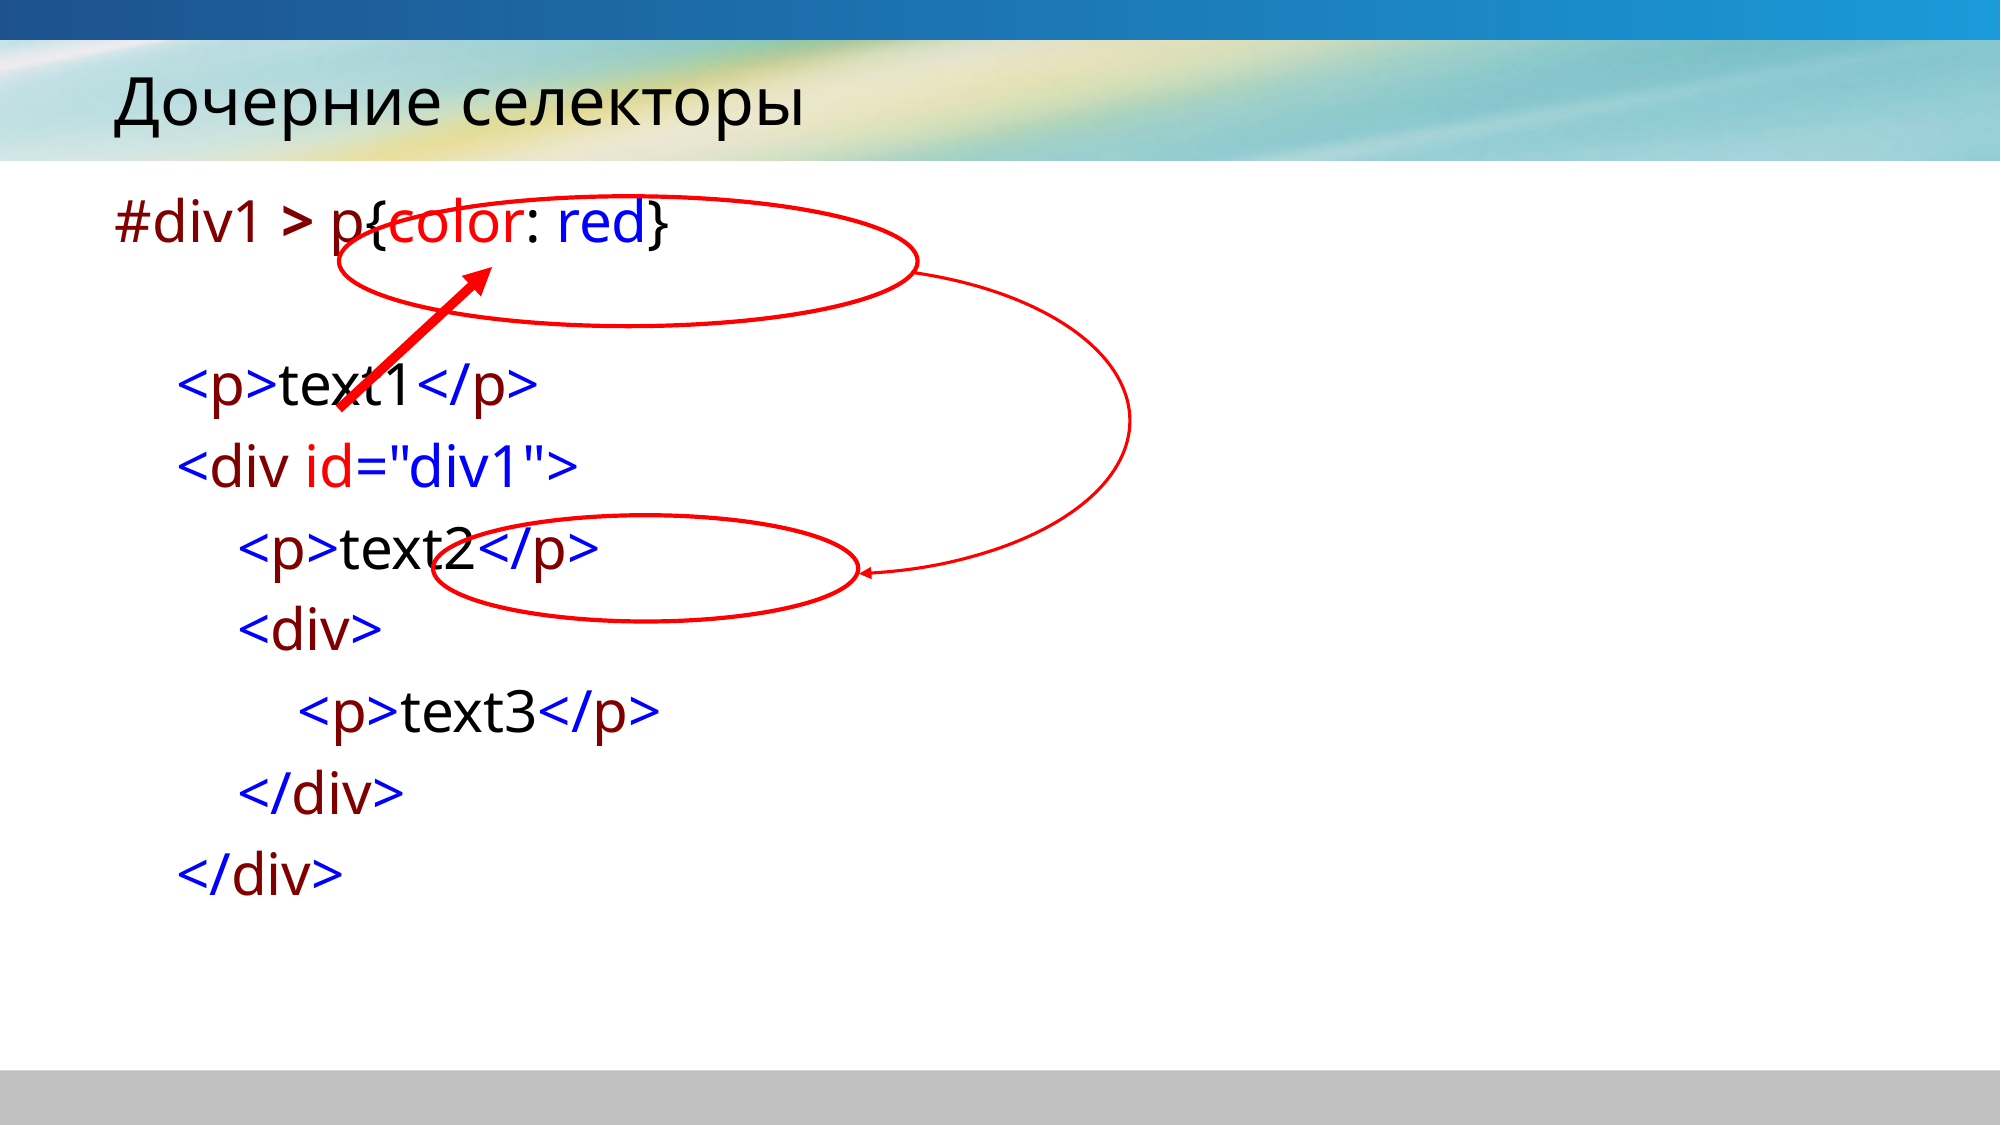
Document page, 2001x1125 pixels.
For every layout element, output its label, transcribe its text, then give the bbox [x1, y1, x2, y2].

list #div1 > p{color: red} <p>text1</p> <div id="div1"> <p>text2</p> <div> <p>text3</p> </div> </div> [99, 176, 1901, 1038]
picture [0, 39, 2000, 161]
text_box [338, 266, 493, 410]
text_box [336, 194, 920, 329]
text_box [834, 271, 1131, 580]
title Дочерние селекторы [99, 52, 1901, 145]
text_box [430, 513, 859, 624]
